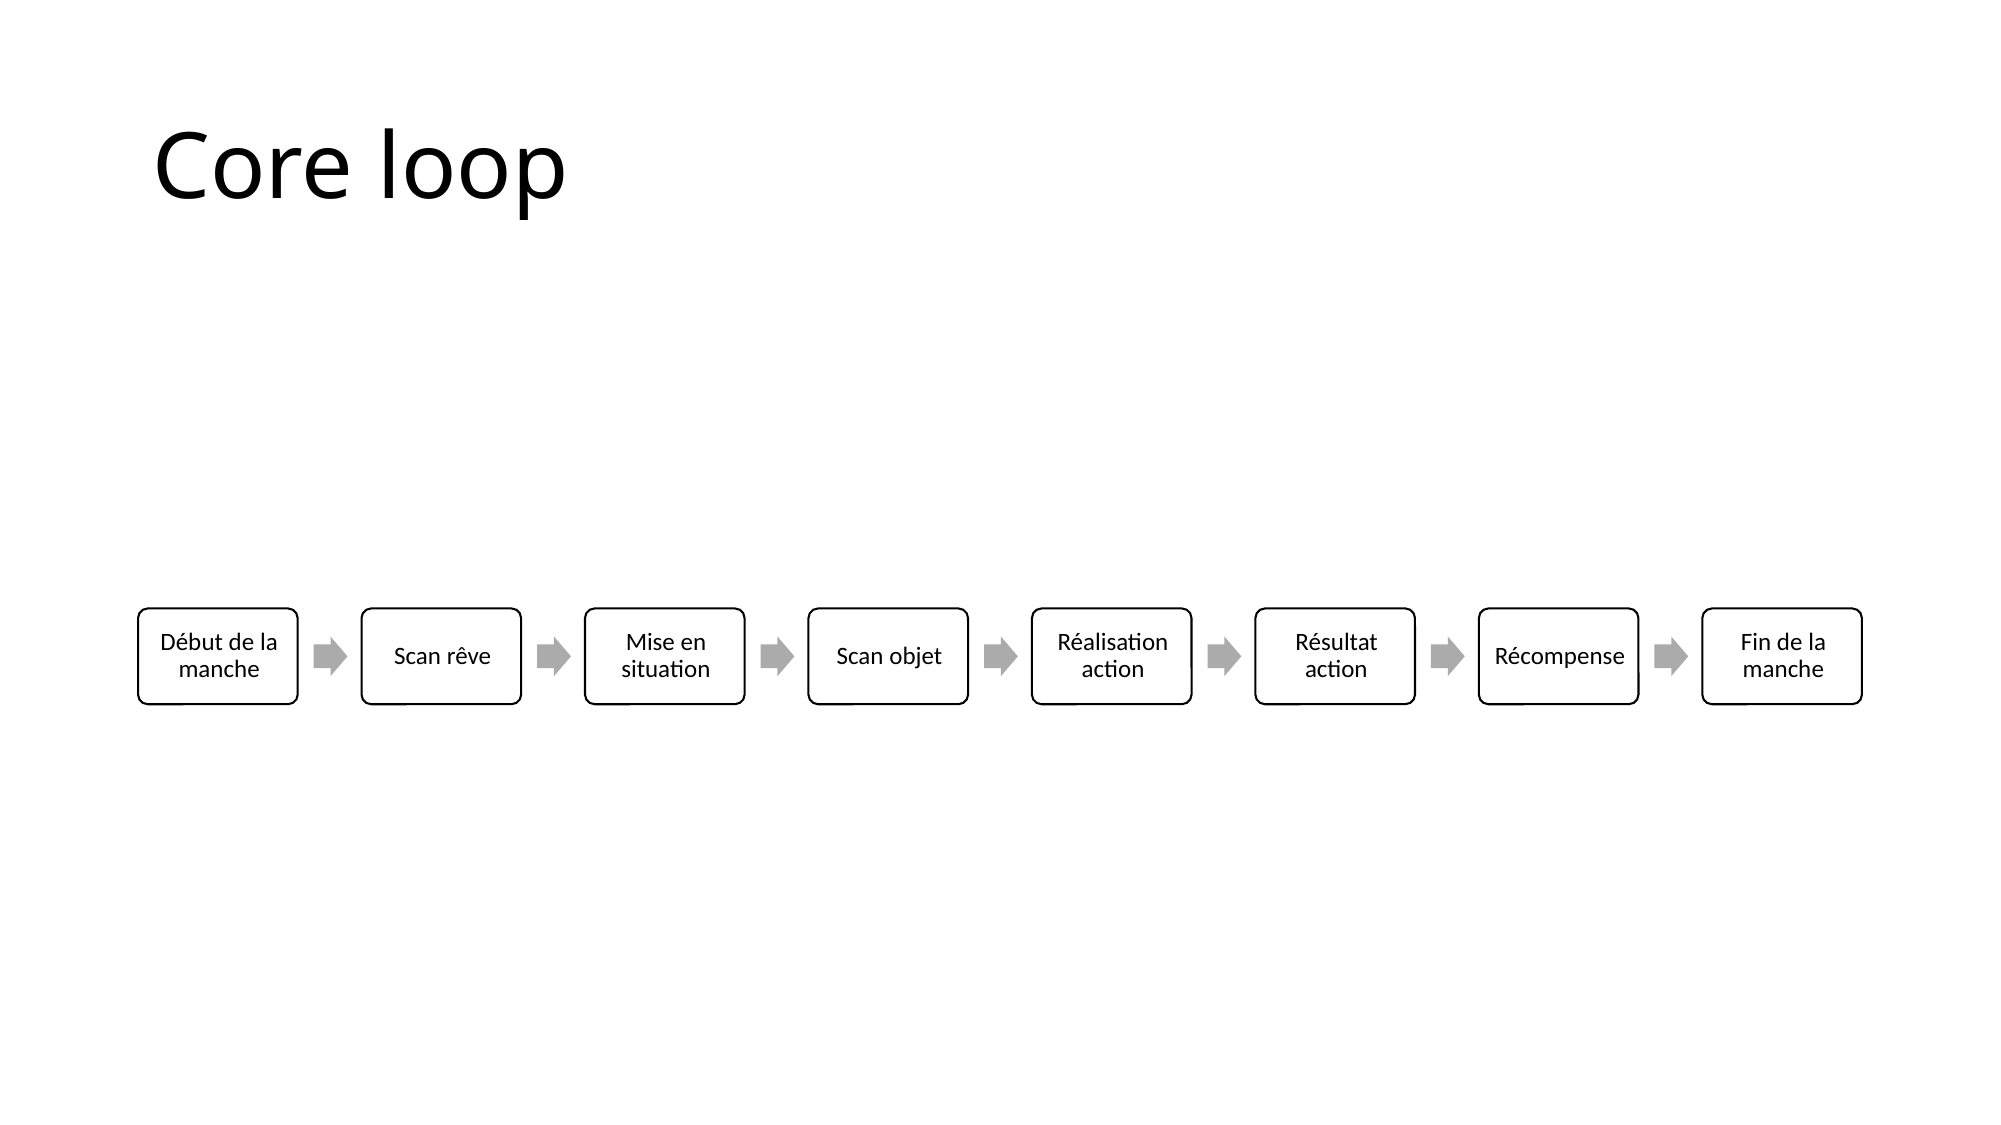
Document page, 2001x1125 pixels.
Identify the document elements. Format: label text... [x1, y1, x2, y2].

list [137, 299, 1863, 1014]
title Core loop [137, 59, 1863, 278]
